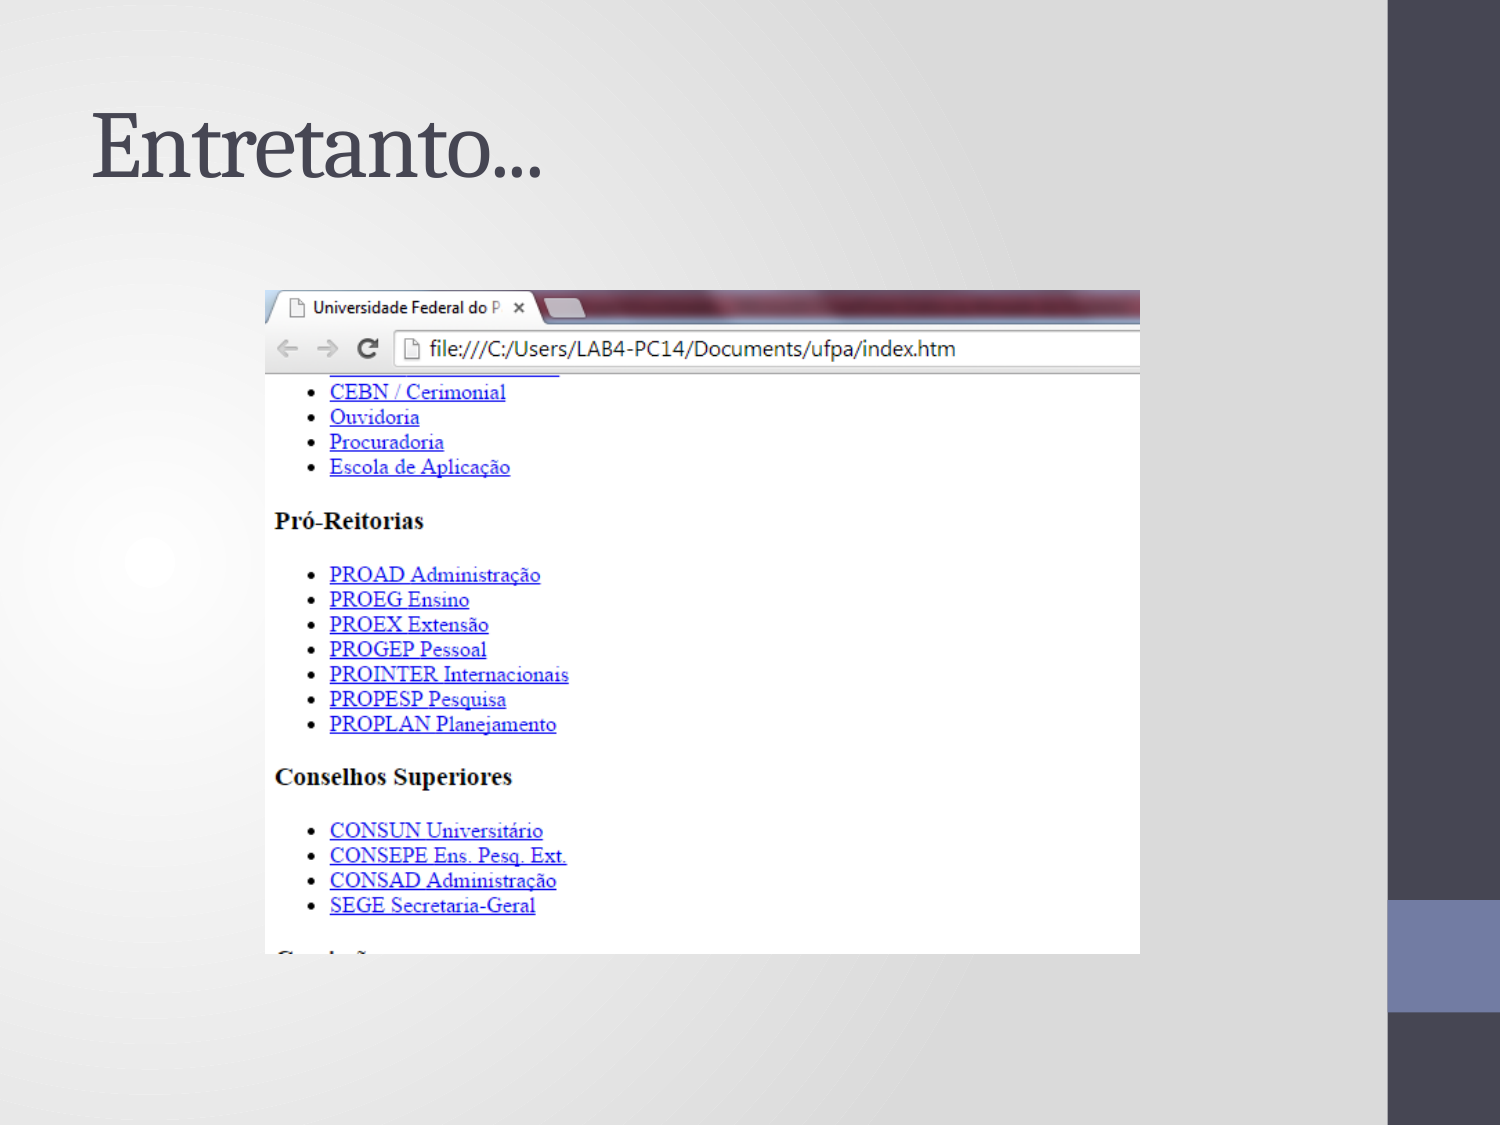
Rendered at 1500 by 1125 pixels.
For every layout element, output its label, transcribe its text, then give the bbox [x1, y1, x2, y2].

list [265, 290, 1141, 955]
title Entretanto... [75, 45, 1325, 233]
